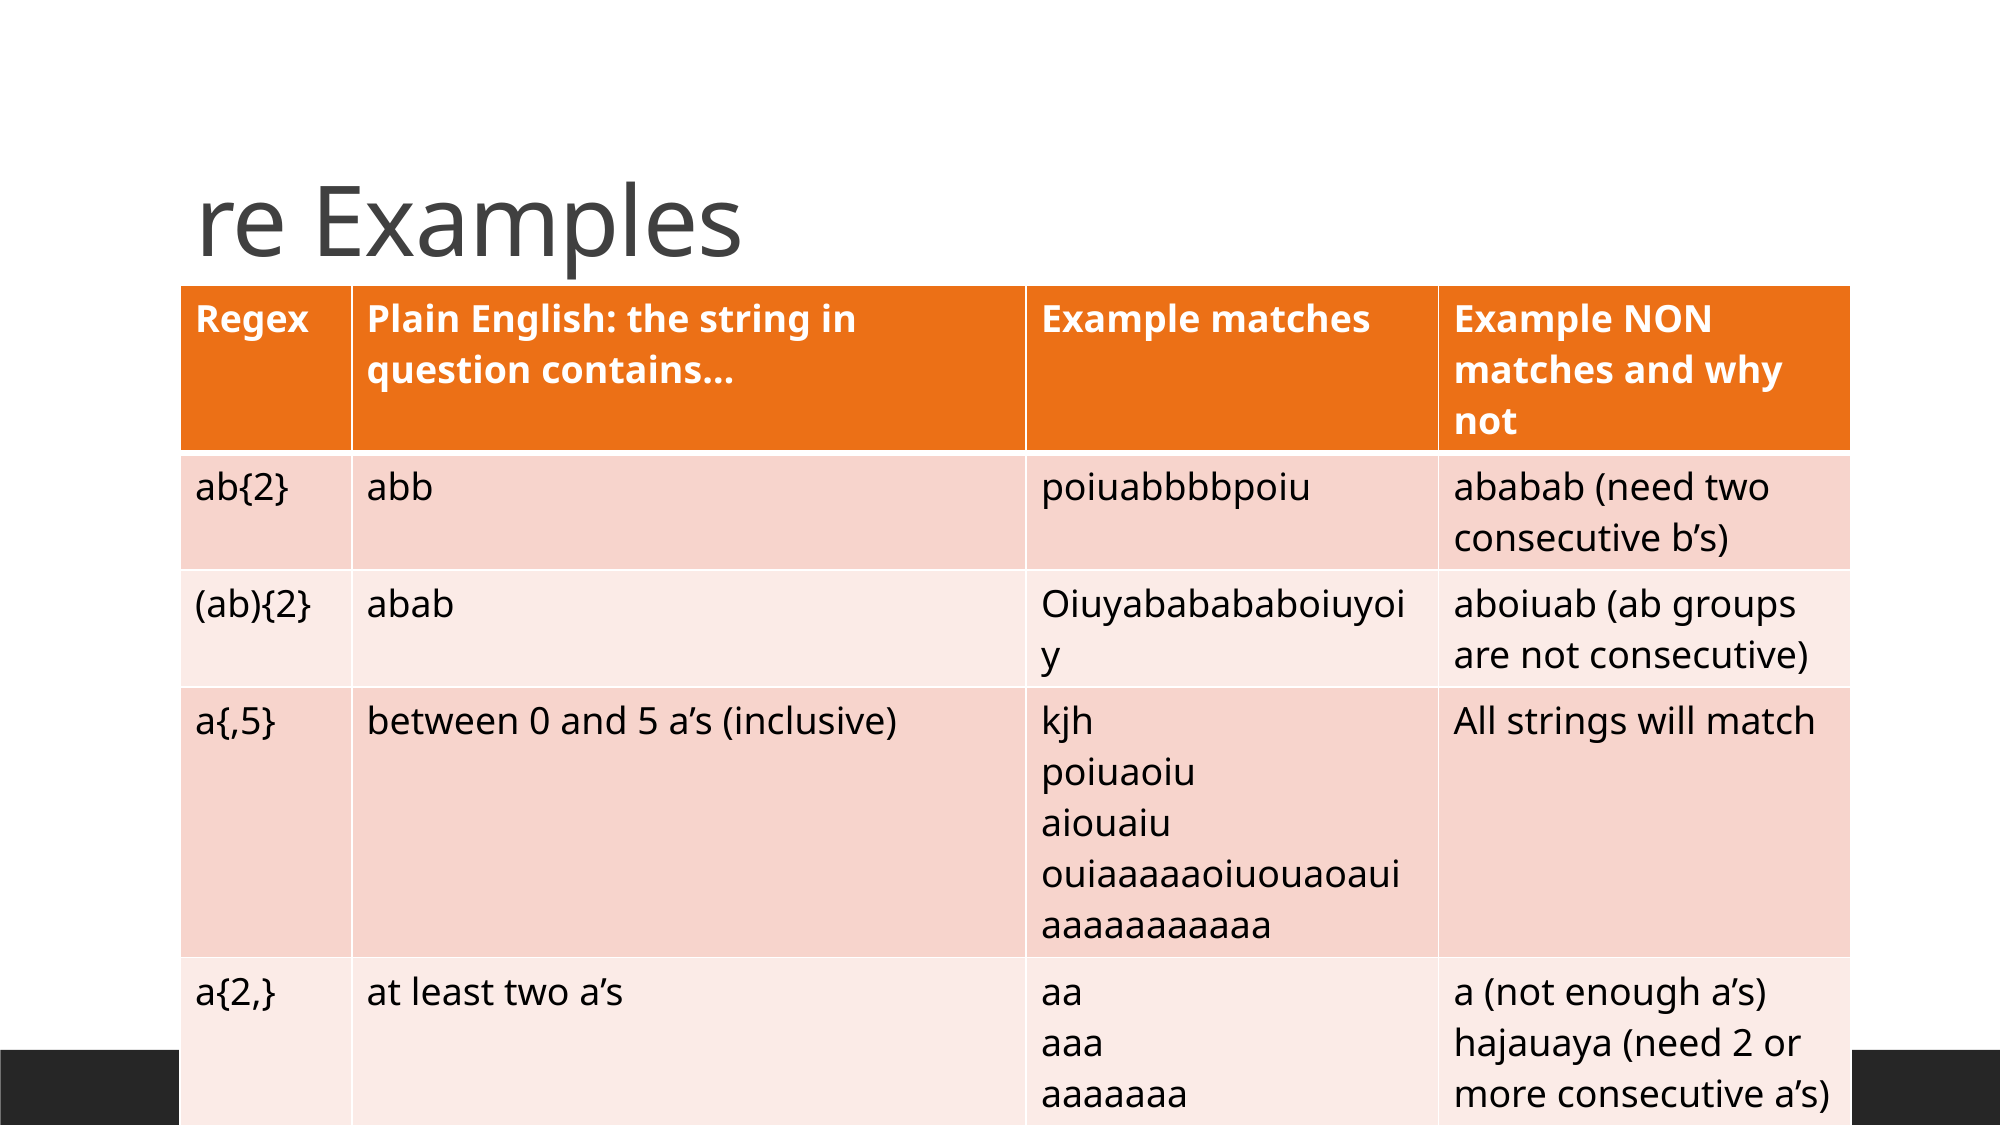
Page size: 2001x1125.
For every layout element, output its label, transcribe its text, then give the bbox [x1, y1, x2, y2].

slide_number 20 [1803, 1057, 1932, 1118]
table_cell aa aaa aaaaaaa balkj;kaaa [1027, 958, 1438, 1125]
table_cell poiuabbbbpoiu [1027, 456, 1438, 569]
table_cell ab{2} [181, 456, 351, 569]
table_cell at least two a’s [353, 958, 1025, 1057]
table_cell (ab){2} [181, 571, 351, 686]
table_cell between 0 and 5 a’s (inclusive) [353, 688, 1025, 957]
table_cell kjh poiuaoiu aiouaiu ouiaaaaaoiuouaoaui aaaaaaaaaaa [1027, 688, 1438, 957]
table_cell a{,5} [181, 688, 351, 957]
table_header Regex [181, 286, 351, 450]
table_header Example NON matches and why not [1439, 286, 1850, 450]
table_header Plain English: the string in question contains… [353, 286, 1025, 450]
table_cell aboiuab (ab groups are not consecutive) [1439, 571, 1850, 686]
table_header Example matches [1027, 286, 1438, 450]
table_cell abab [353, 571, 1025, 686]
title re Examples [180, 47, 1830, 284]
table_cell a{2,} [181, 1118, 351, 1125]
table_cell ababab (need two consecutive b’s) [1439, 456, 1850, 569]
table_cell a (not enough a’s) hajauaya (need 2 or more consecutive a’s) [1439, 958, 1850, 1125]
table_cell Oiuyababababoiuyoiy [1027, 571, 1438, 686]
table_cell at least two a’s [353, 1118, 1025, 1125]
table_cell a{2,} [181, 958, 351, 1057]
table_cell All strings will match [1439, 688, 1850, 957]
footer COMP1516 Lesson 9: Regular Expressions [180, 1057, 1299, 1118]
table_cell abb [353, 456, 1025, 569]
